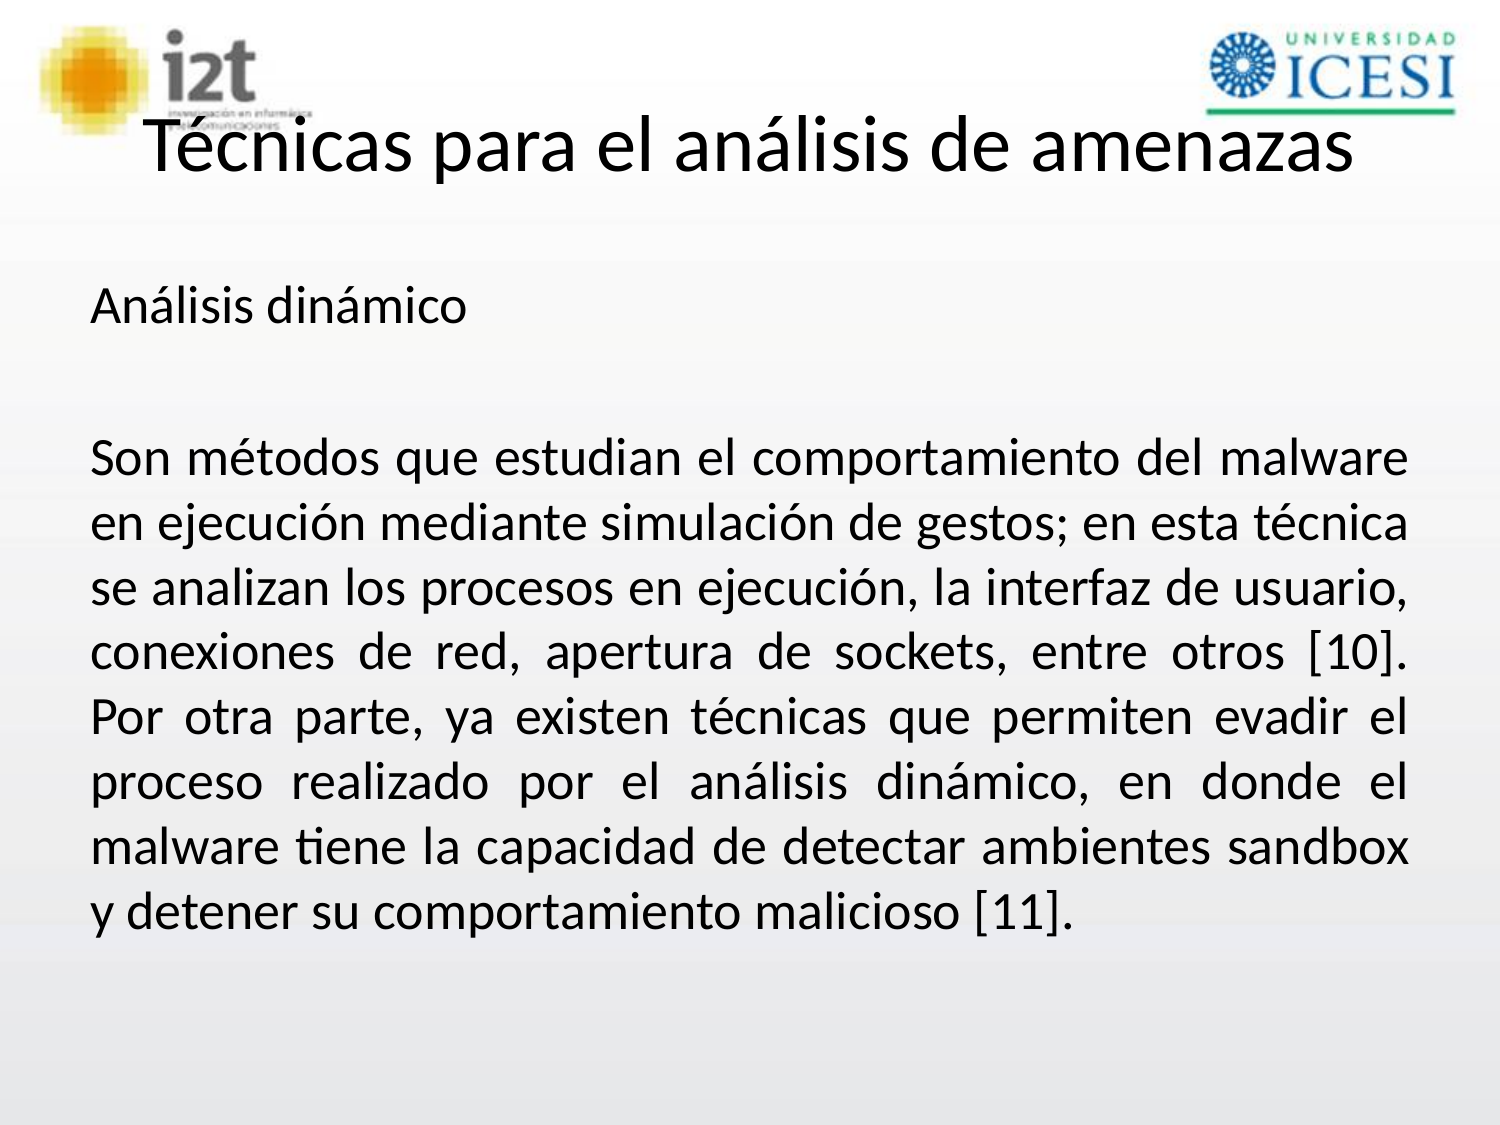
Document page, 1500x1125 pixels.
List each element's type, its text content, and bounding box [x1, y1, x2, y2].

title Técnicas para el análisis de amenazas [75, 45, 1425, 233]
list Análisis dinámico Son métodos que estudian el comportamiento del malware en ejecución mediante simulación de gestos; en esta técnica se analizan los procesos en ejecución, la interfaz de usuario, conexiones de red, apertura de sockets, entre otros [10]. Por otra parte, ya existen técnicas que permiten evadir el proceso realizado por el análisis dinámico, en donde el malware tiene la capacidad de detectar ambientes sandbox y detener su comportamiento malicioso [11]. [75, 262, 1425, 1005]
picture [0, 0, 1500, 1125]
